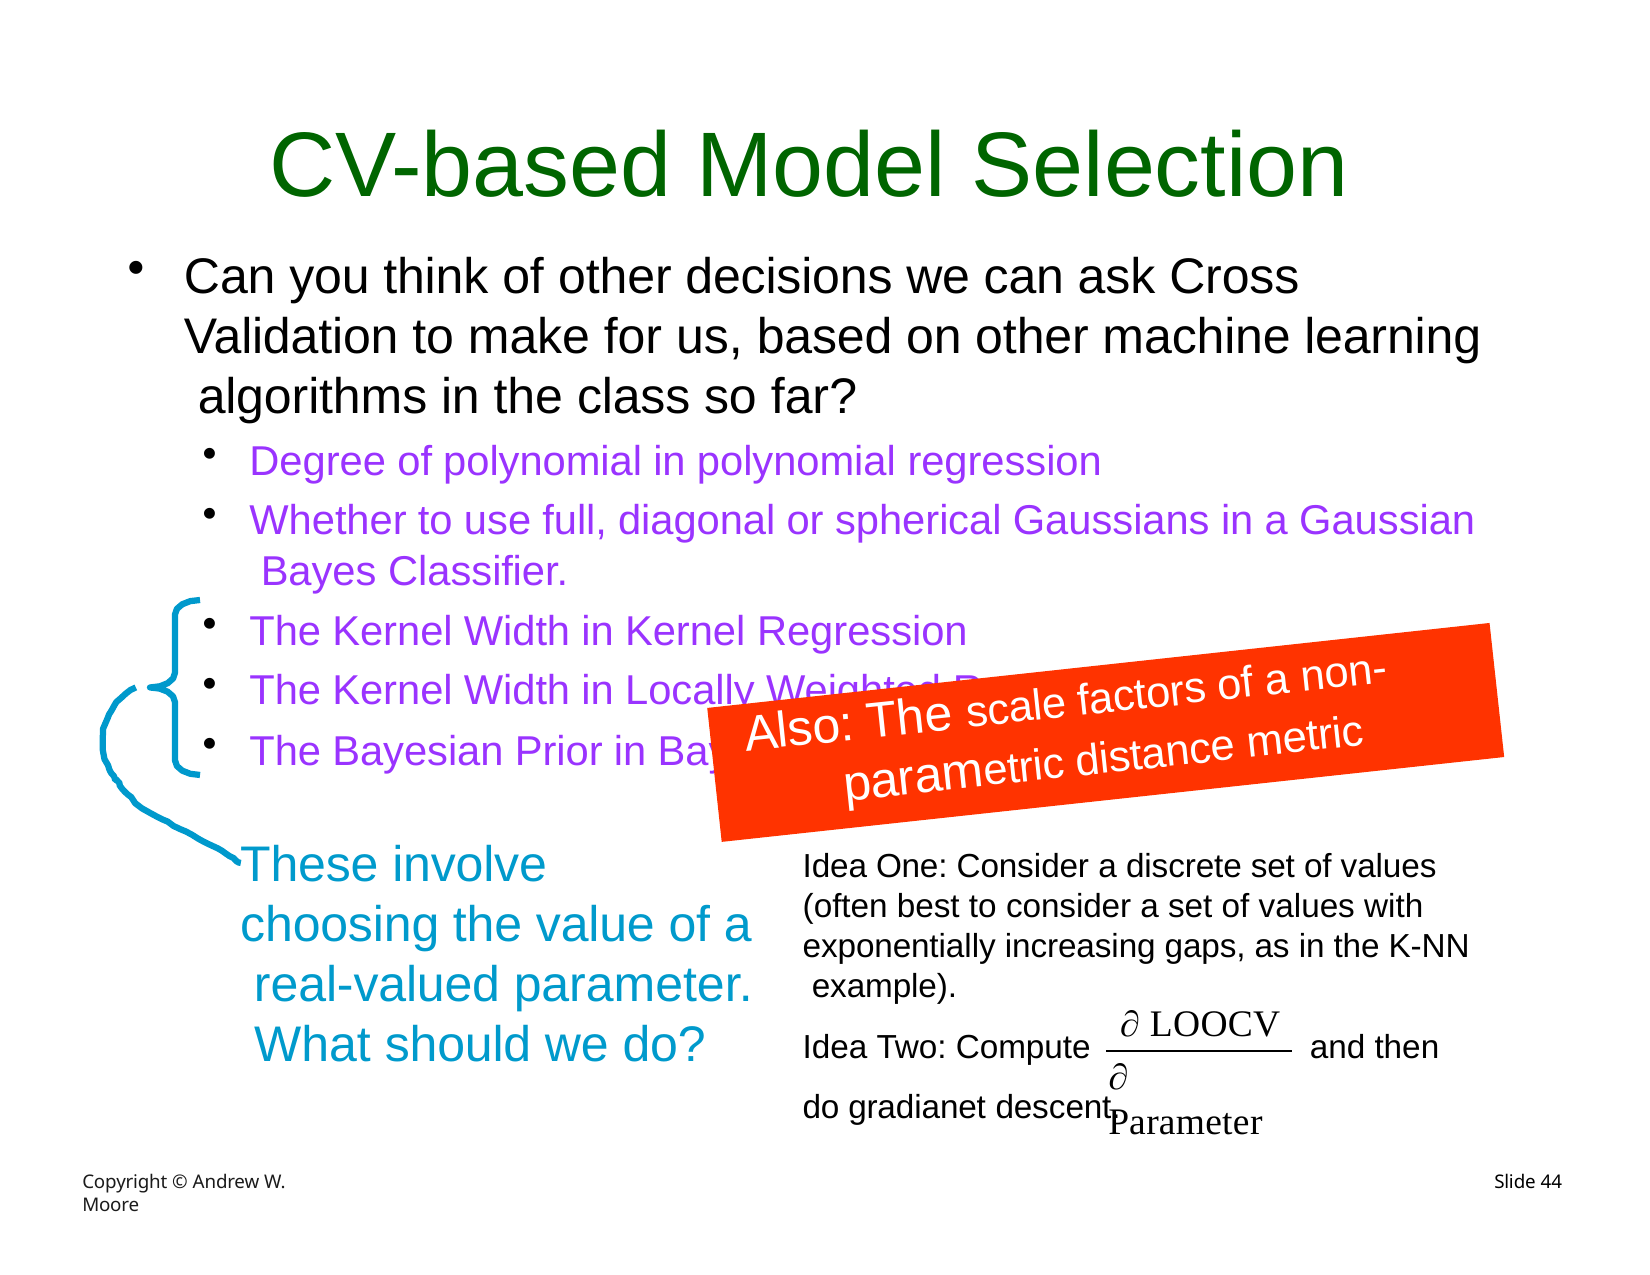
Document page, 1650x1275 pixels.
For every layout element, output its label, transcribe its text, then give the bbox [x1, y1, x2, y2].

text_box [707, 622, 1505, 842]
text_box and then [1307, 1022, 1443, 1065]
text_box  LOOCV [1117, 996, 1281, 1044]
text_box parametric distance metric [841, 704, 1433, 816]
slide_number Slide 62 [1492, 1167, 1565, 1275]
text_box Idea Two: Compute [800, 1022, 1097, 1065]
text_box do gradianet descent. [800, 1082, 1106, 1125]
text_box [150, 600, 201, 775]
text_box  Parameter [1106, 1049, 1293, 1143]
title CV-based Model Selection [267, 102, 1358, 241]
footer Copyright © Andrew W. Moore [80, 1167, 342, 1275]
text_box Idea One: Consider a discrete set of values (often best to consider a set of values with exponentially increasing gaps, as in the K-NN example). [800, 842, 1477, 1004]
text_box Can you think of other decisions we can ask Cross Validation to make for us, based on other machine learning algorithms in the class so far? Degree of polynomial in polynomial regression Whether to use full, diagonal or spherical Gaussians in a Gaussian Bayes Classifier. The Kernel Width in Kernel Regression The Kernel Width in Locally Weighted Regression The Bayesian Prior in Bayesian Regression [125, 241, 1493, 774]
text_box [102, 687, 241, 863]
text_box Also: The scale factors of a non- [742, 641, 1463, 767]
text_box These involve choosing the value of a real-valued parameter. What should we do? [238, 828, 757, 1071]
